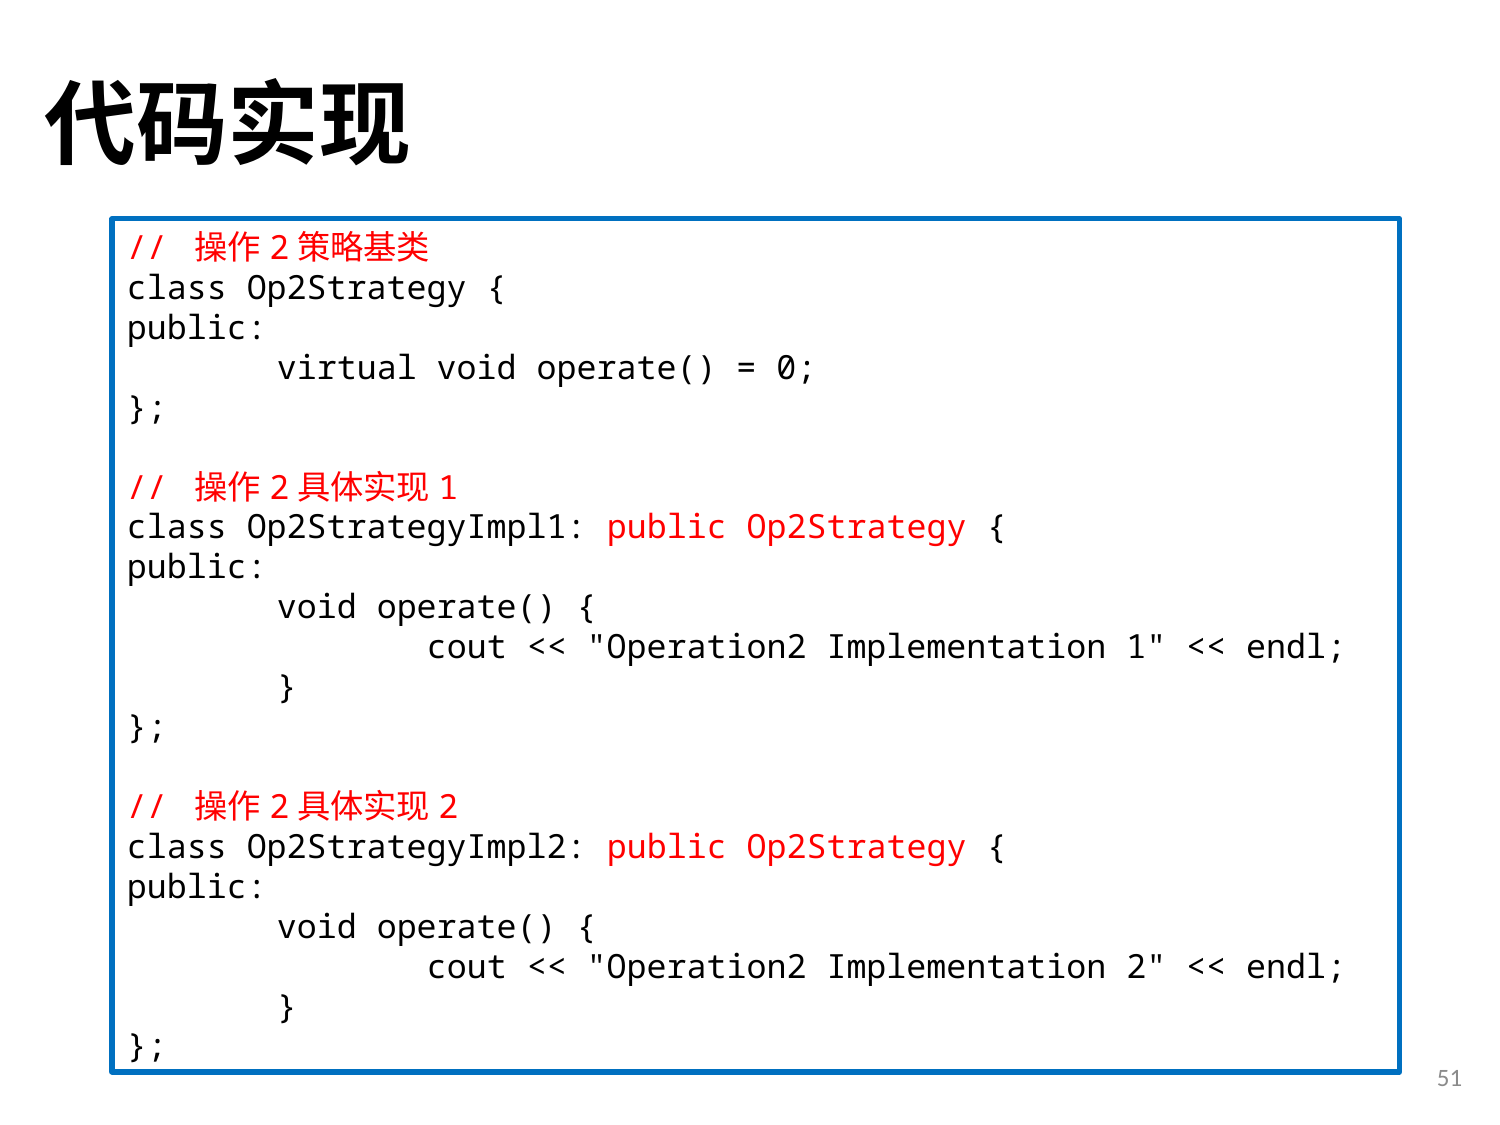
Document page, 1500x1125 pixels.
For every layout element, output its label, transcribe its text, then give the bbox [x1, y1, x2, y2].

slide_number 51 [1139, 1046, 1478, 1107]
text_box // 操作2策略基类 class Op2Strategy { public: virtual void operate() = 0; }; // 操作2具体实现1 class Op2StrategyImpl1: public Op2Strategy { public: void operate() { cout << "Operation2 Implementation 1" << endl; } }; // 操作2具体实现2 class Op2StrategyImpl2: public Op2Strategy { public: void operate() { cout << "Operation2 Implementation 2" << endl; } }; [112, 218, 1400, 1072]
title 代码实现 [29, 19, 1324, 237]
